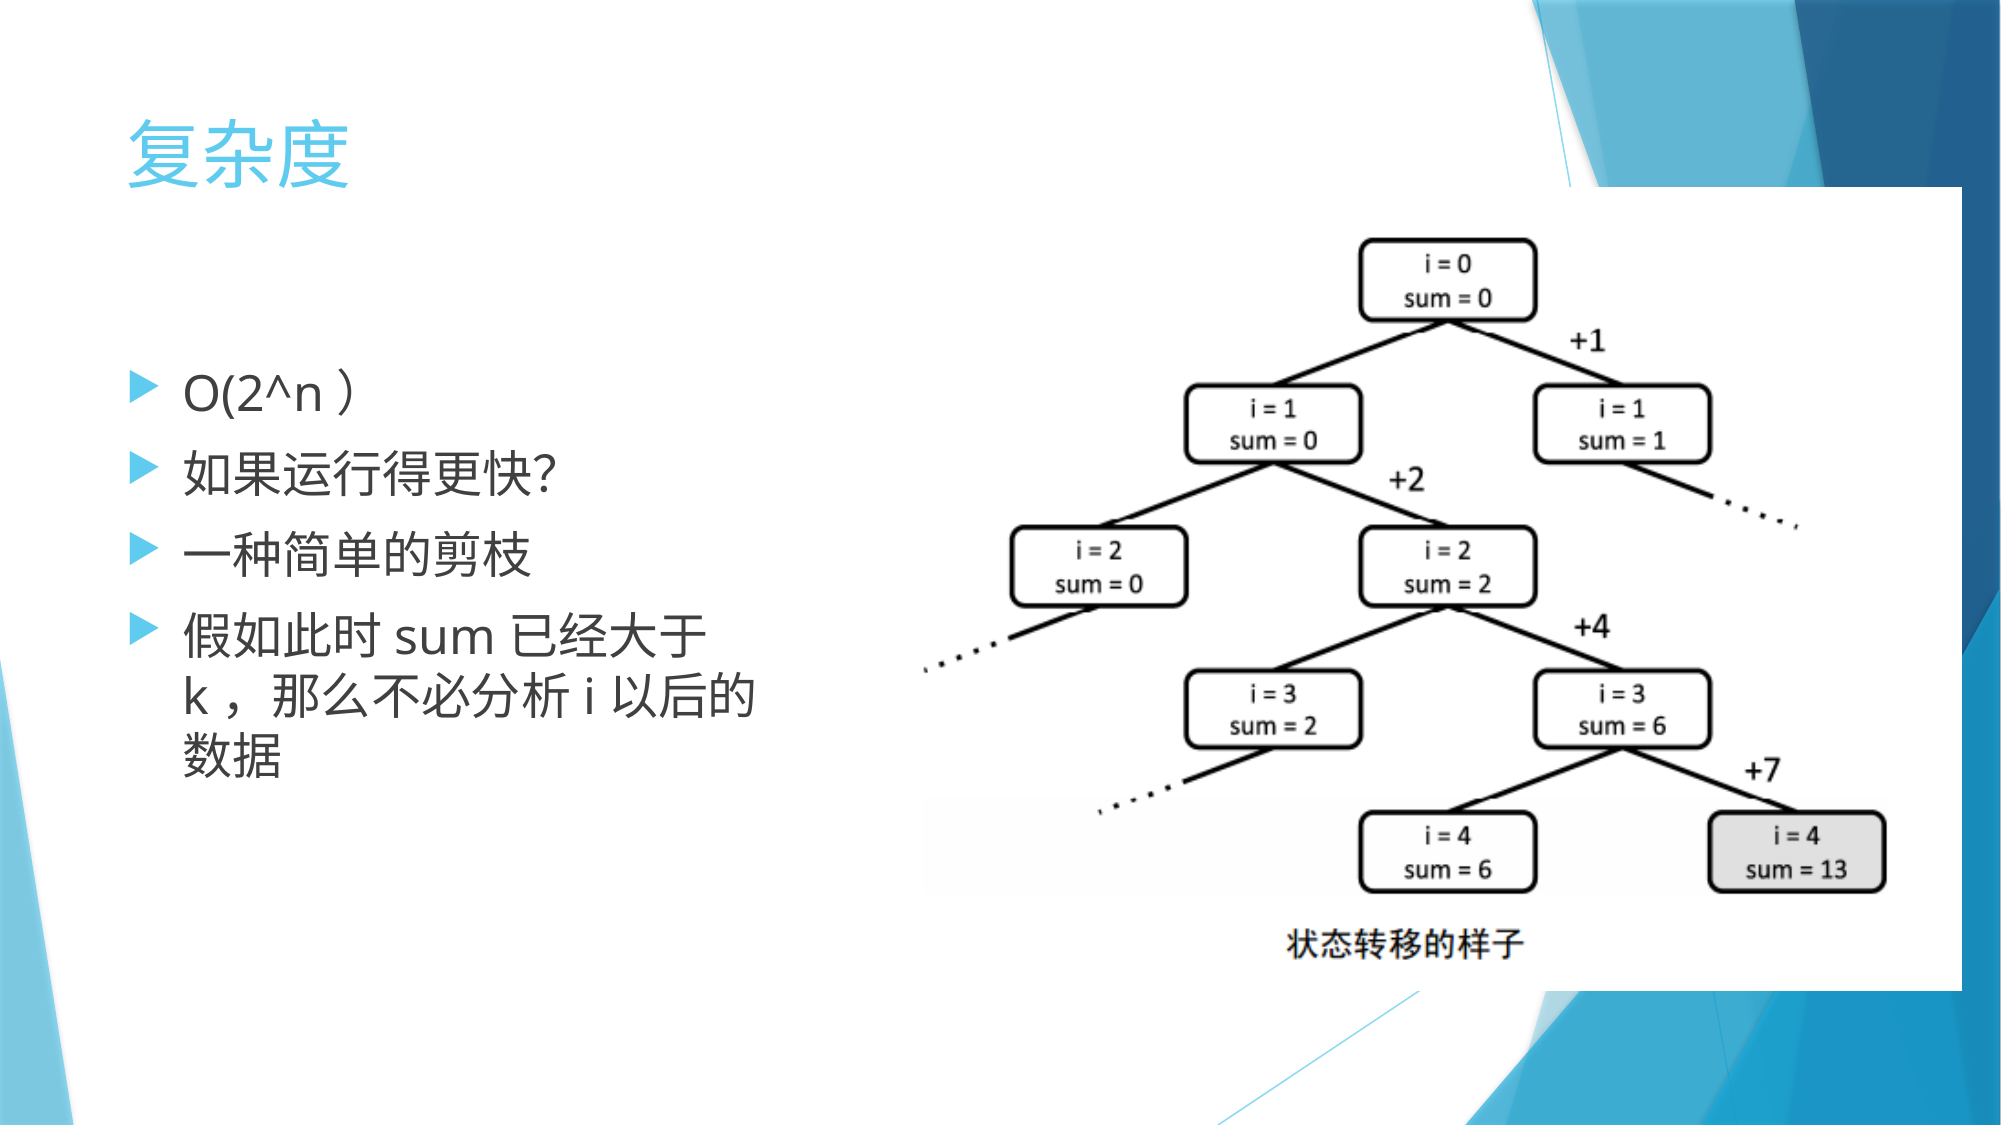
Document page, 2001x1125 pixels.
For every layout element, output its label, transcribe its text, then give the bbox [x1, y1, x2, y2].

title 复杂度 [111, 99, 1522, 317]
list O(2^n） 如果运行得更快？ 一种简单的剪枝 假如此时sum已经大于k，那么不必分析i以后的数据 [111, 354, 821, 992]
picture [863, 186, 1963, 992]
